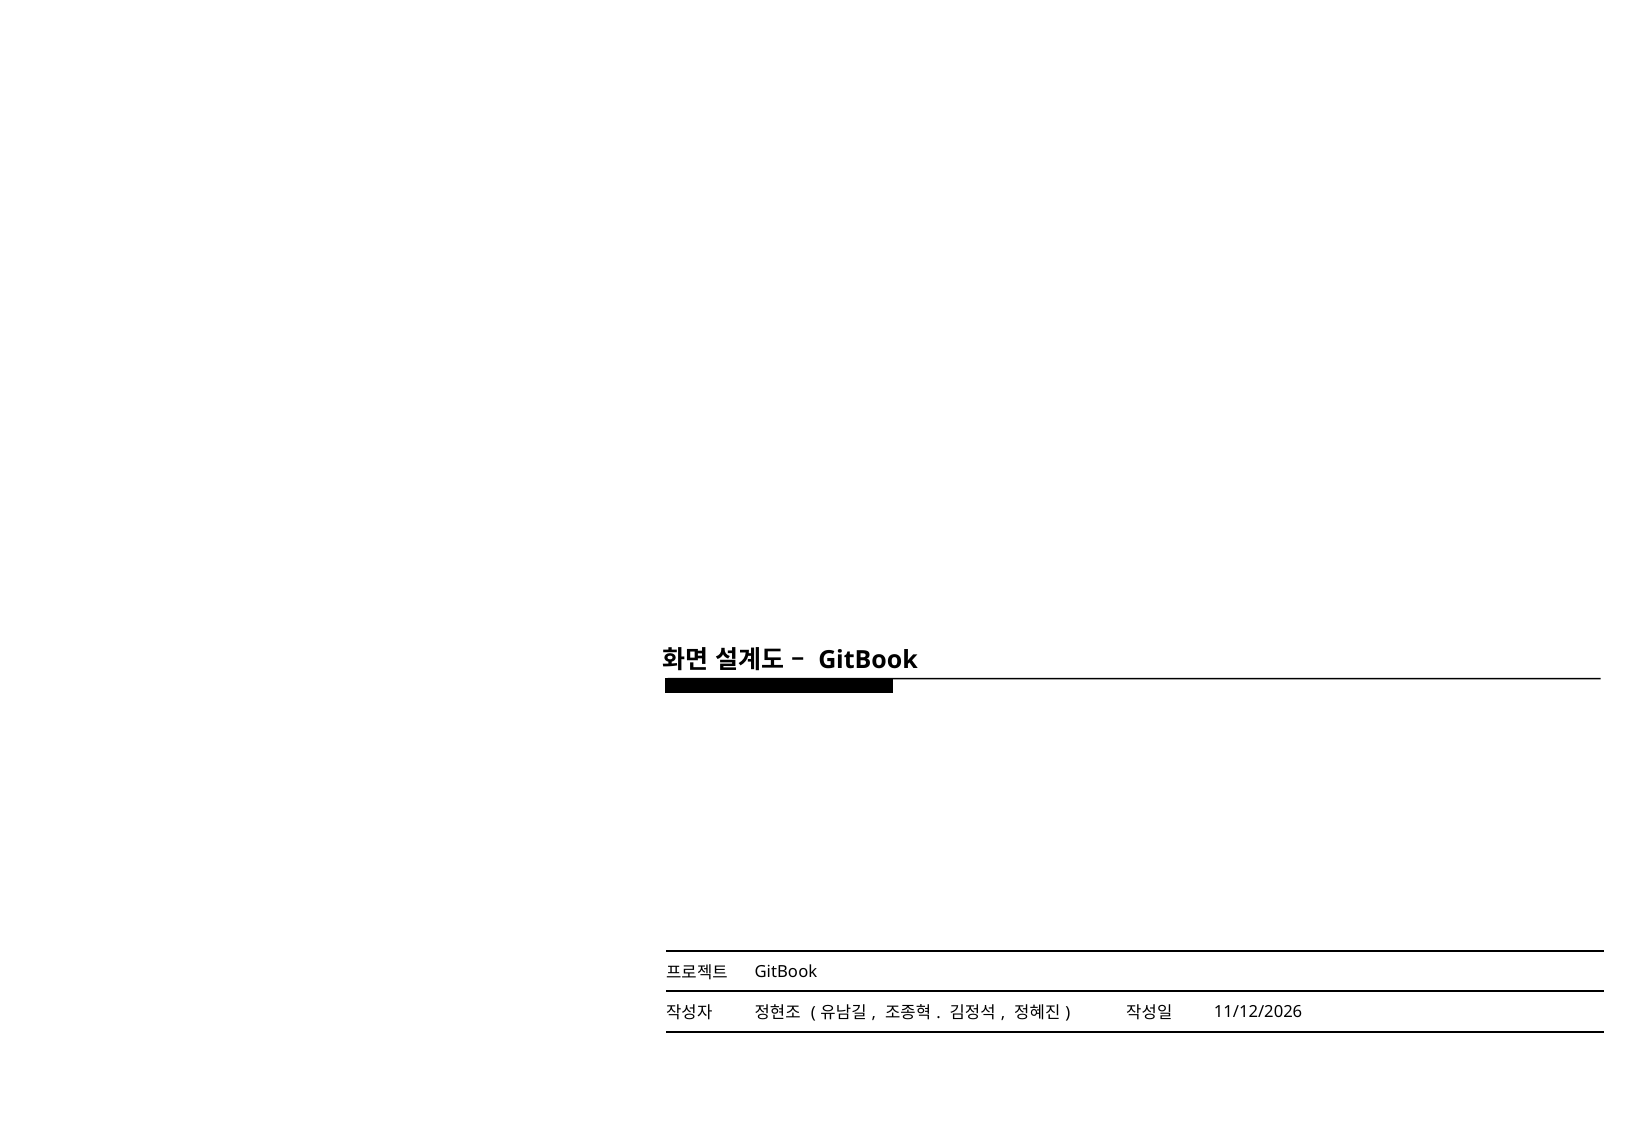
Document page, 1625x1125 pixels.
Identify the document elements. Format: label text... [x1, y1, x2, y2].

table_cell 작성자 [666, 992, 755, 1031]
table_cell 2020-04-27 [1214, 992, 1604, 1031]
table_header GitBook [755, 952, 1604, 990]
table_cell 정현조 (유남길, 조종혁. 김정석, 정혜진) [755, 992, 1126, 1031]
text_box 화면 설계도 – GitBook [648, 635, 1200, 681]
table_header 프로젝트 [666, 952, 755, 990]
text_box [665, 678, 892, 693]
table_cell 작성일 [1126, 992, 1214, 1031]
